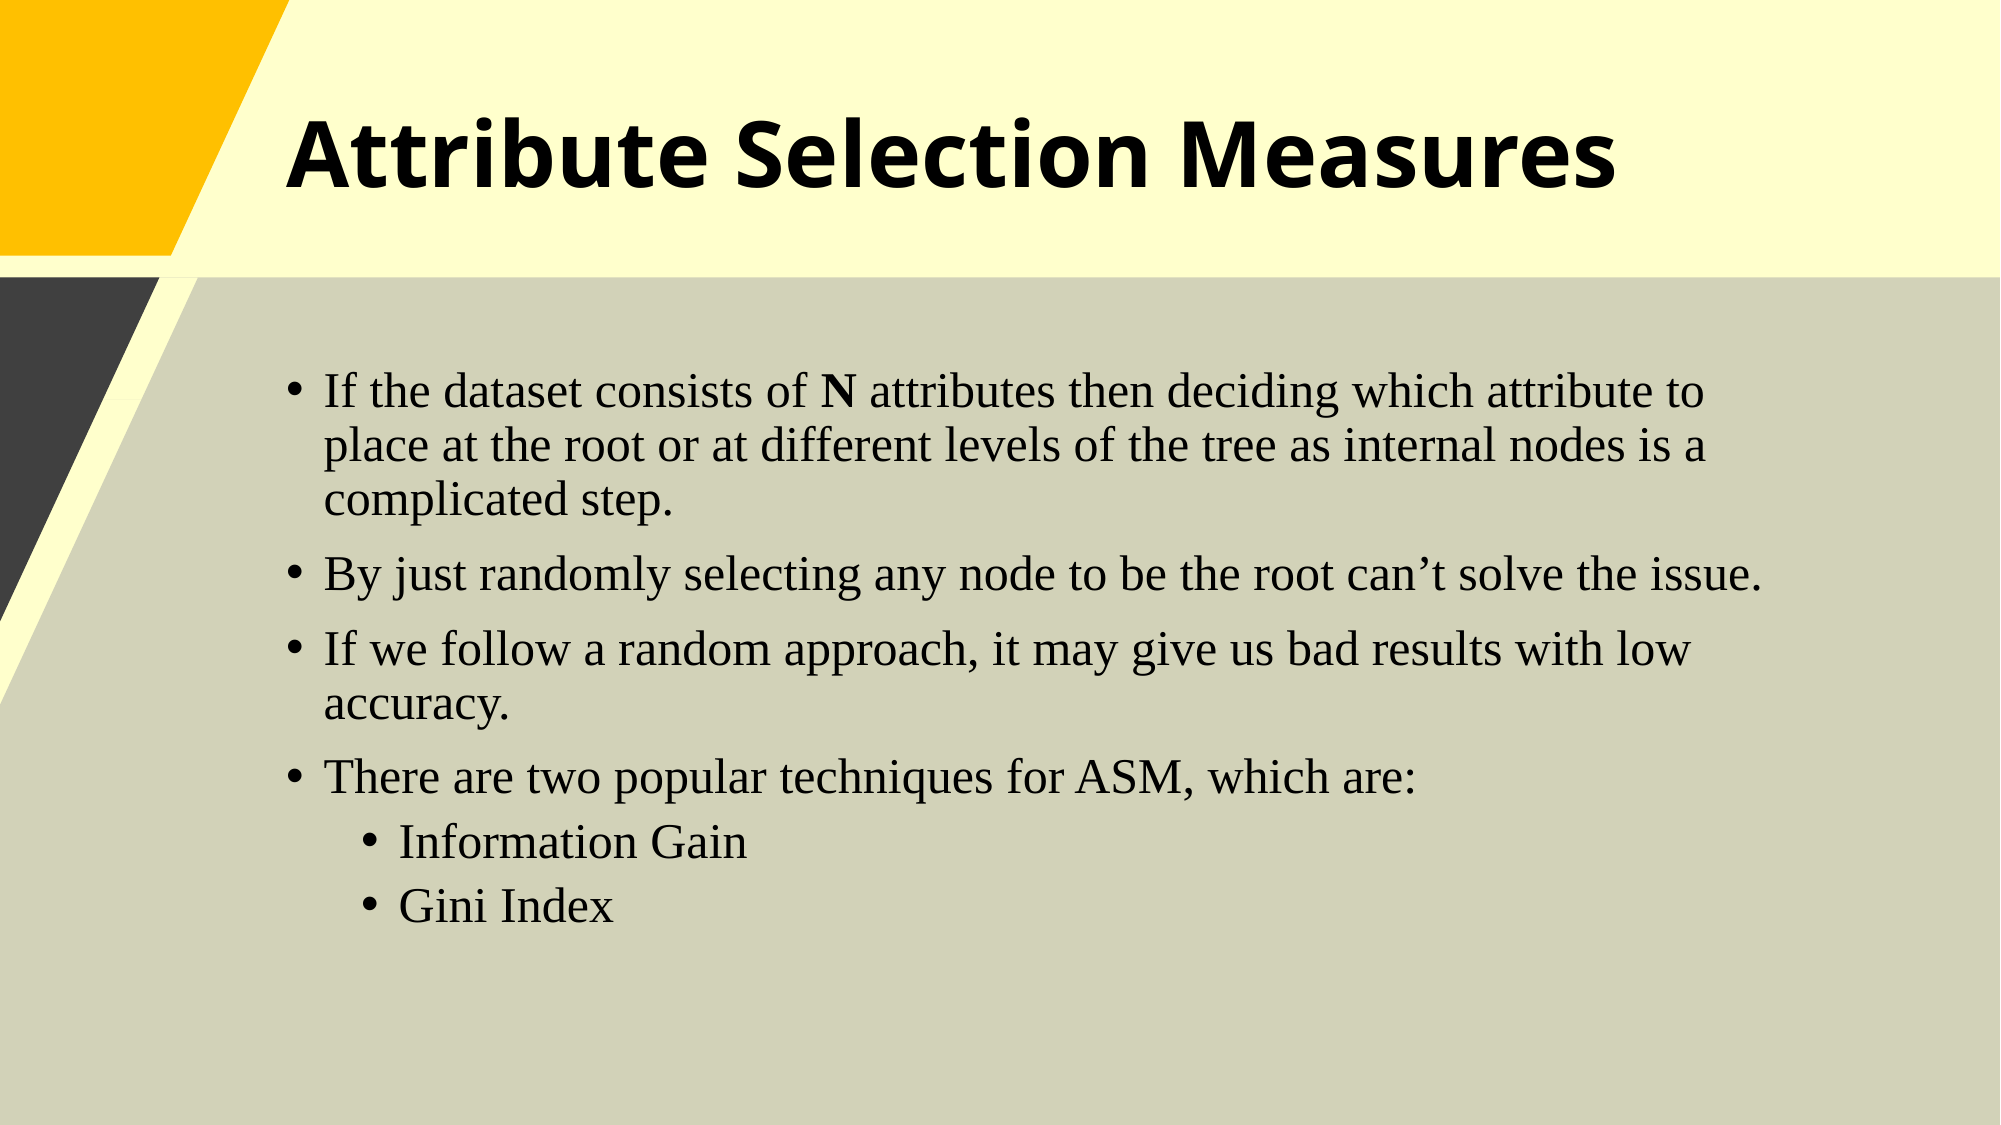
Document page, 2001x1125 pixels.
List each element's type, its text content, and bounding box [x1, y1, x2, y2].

text_box [0, 276, 162, 622]
text_box [0, 0, 291, 257]
text_box [0, 276, 2000, 1125]
list If the dataset consists of N attributes then deciding which attribute to place at the root or at different levels of the tree as internal nodes is a complicated step. By just randomly selecting any node to be the root can’t solve the issue. If we follow a random approach, it may give us bad results with low accuracy. There are two popular techniques for ASM, which are: Information Gain Gini Index [271, 356, 1808, 1020]
title Attribute Selection Measures [271, 60, 1808, 255]
